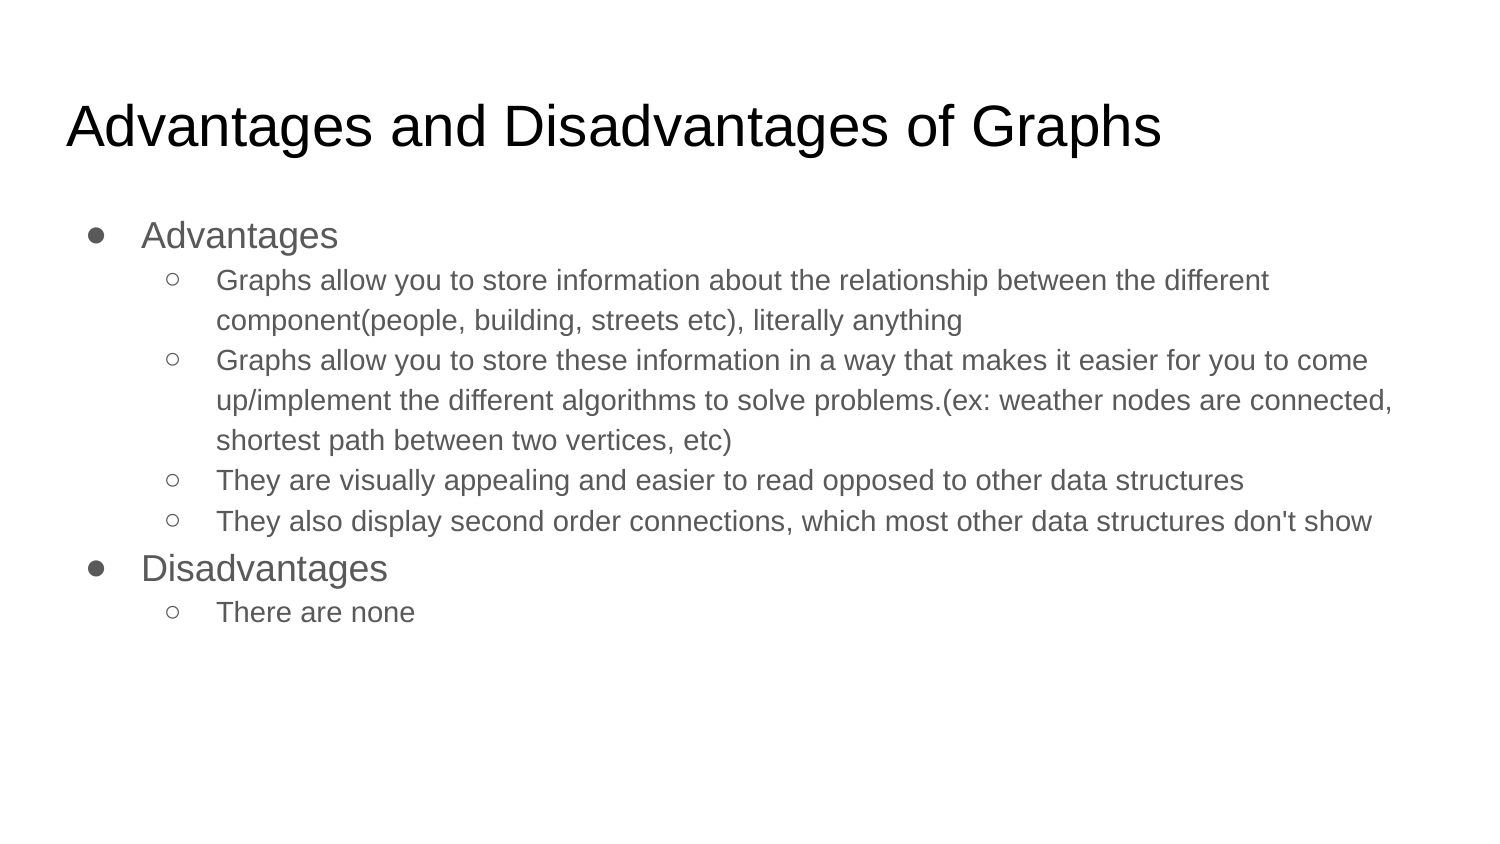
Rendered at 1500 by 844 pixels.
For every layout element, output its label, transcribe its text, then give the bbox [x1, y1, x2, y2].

title Advantages and Disadvantages of Graphs [51, 72, 1449, 167]
list Advantages Graphs allow you to store information about the relationship between the different component(people, building, streets etc), literally anything Graphs allow you to store these information in a way that makes it easier for you to come up/implement the different algorithms to solve problems.(ex: weather nodes are connected, shortest path between two vertices, etc) They are visually appealing and easier to read opposed to other data structures They also display second order connections, which most other data structures don't show Disadvantages There are none [51, 189, 1449, 750]
